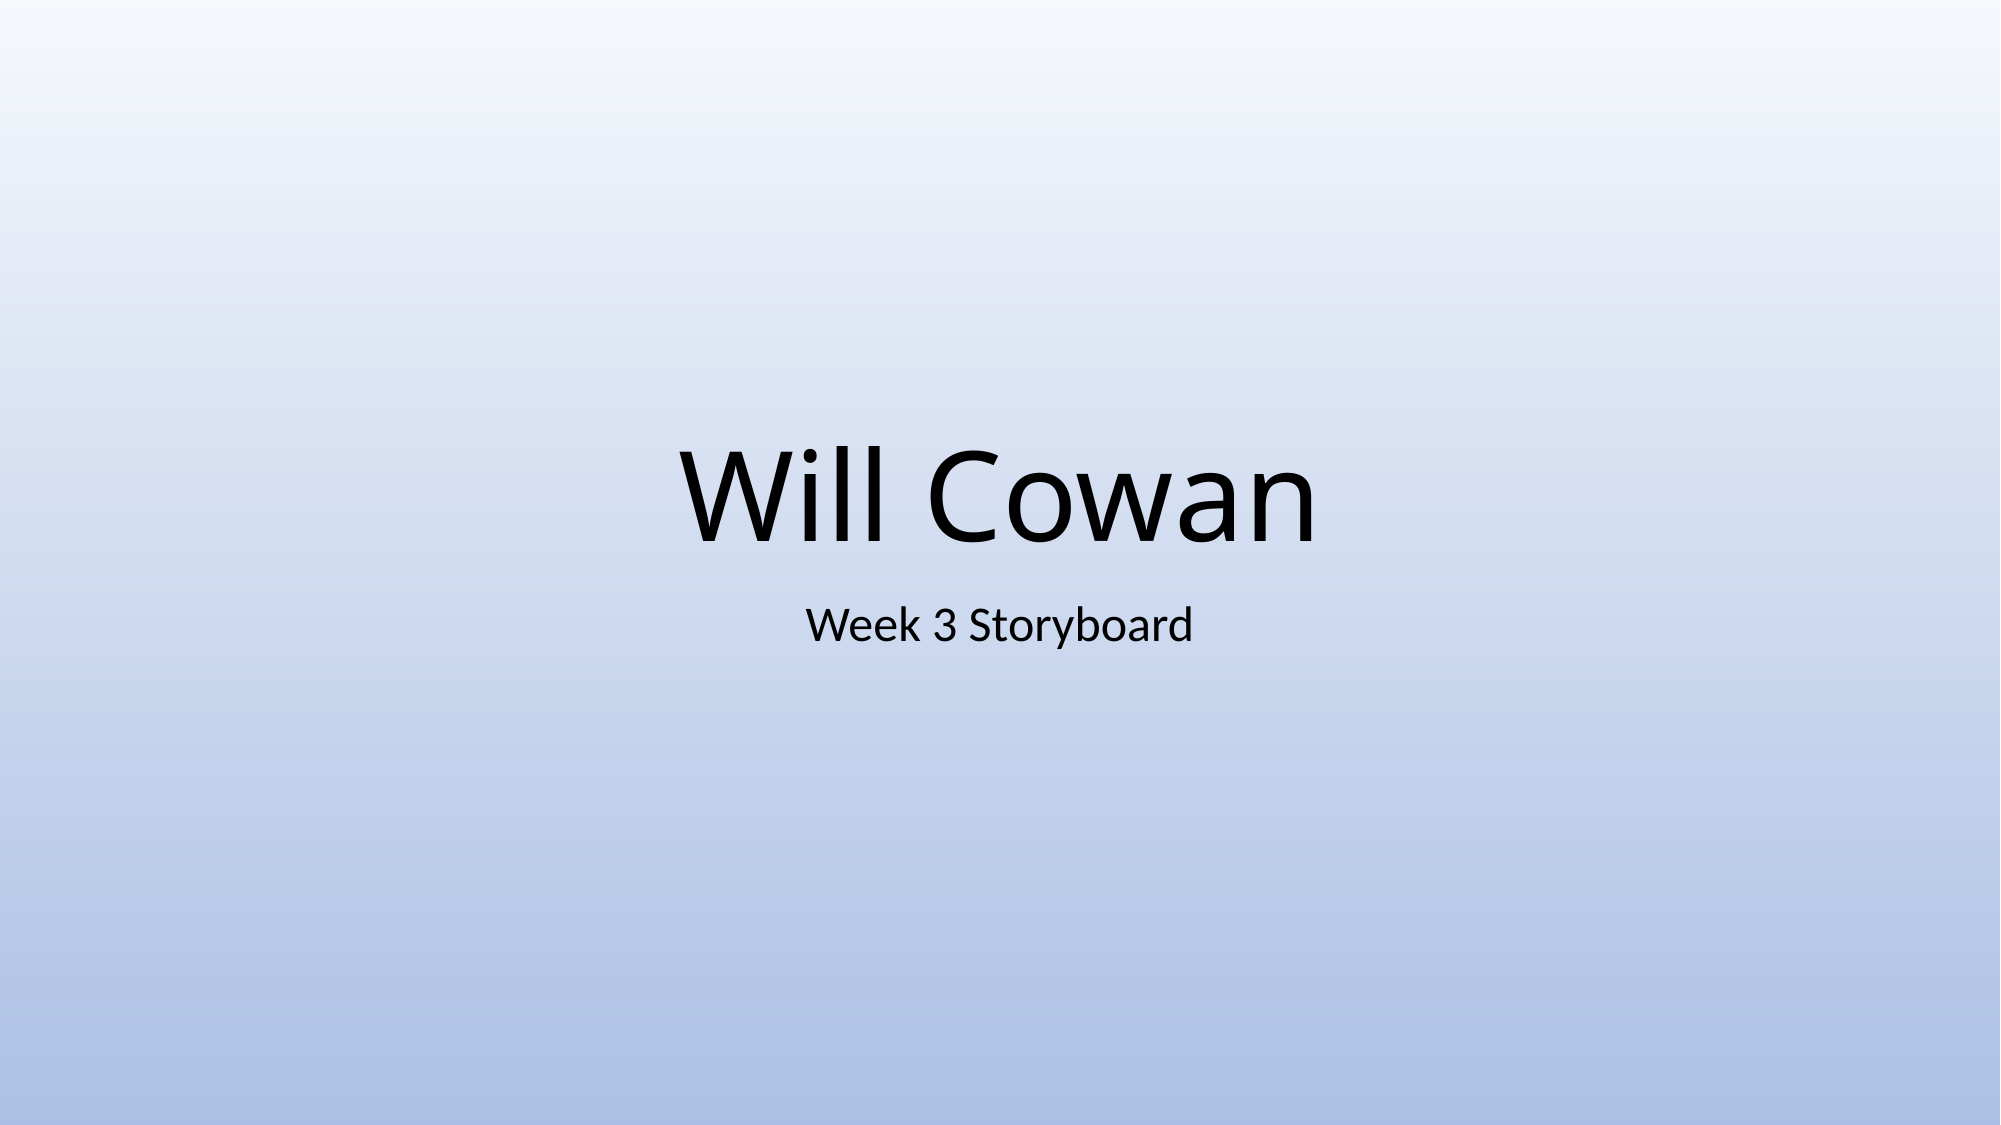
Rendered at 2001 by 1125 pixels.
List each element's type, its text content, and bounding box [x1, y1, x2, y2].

subtitle Week 3 Storyboard [249, 590, 1750, 863]
title Will Cowan [249, 184, 1750, 576]
